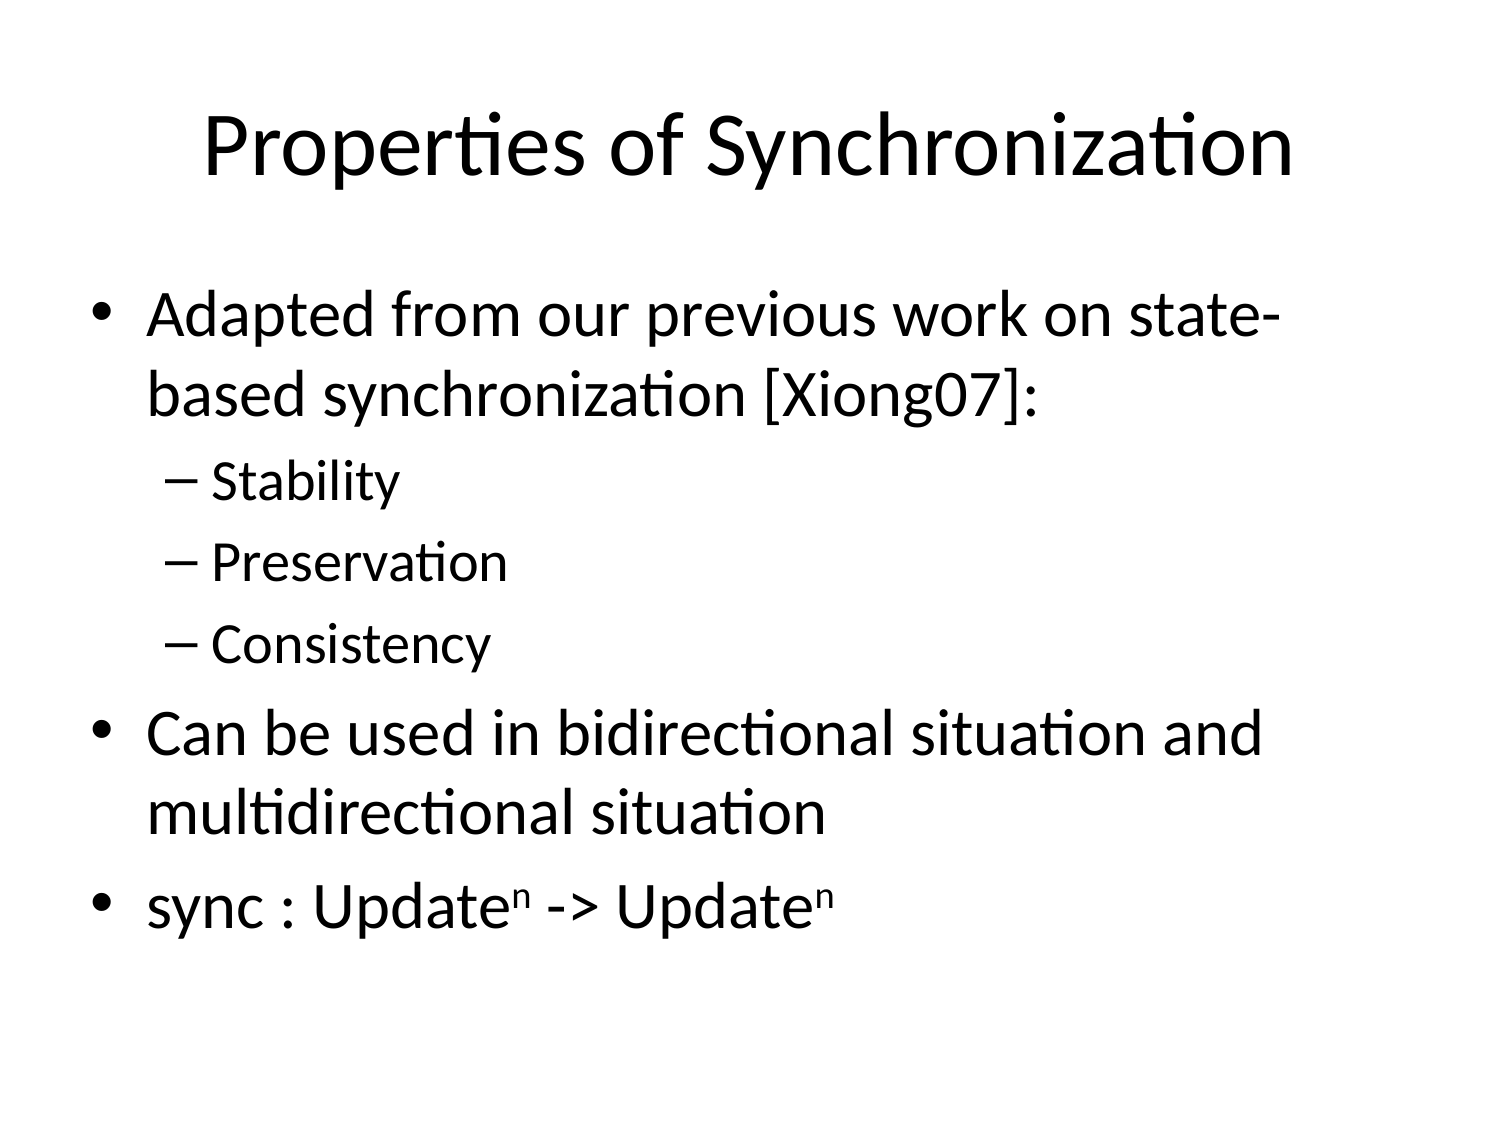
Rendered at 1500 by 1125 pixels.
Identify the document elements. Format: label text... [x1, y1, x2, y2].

title Properties of Synchronization [75, 45, 1425, 233]
list Adapted from our previous work on state-based synchronization [Xiong07]: Stability Preservation Consistency Can be used in bidirectional situation and multidirectional situation sync : Updaten -> Updaten [75, 262, 1425, 1005]
